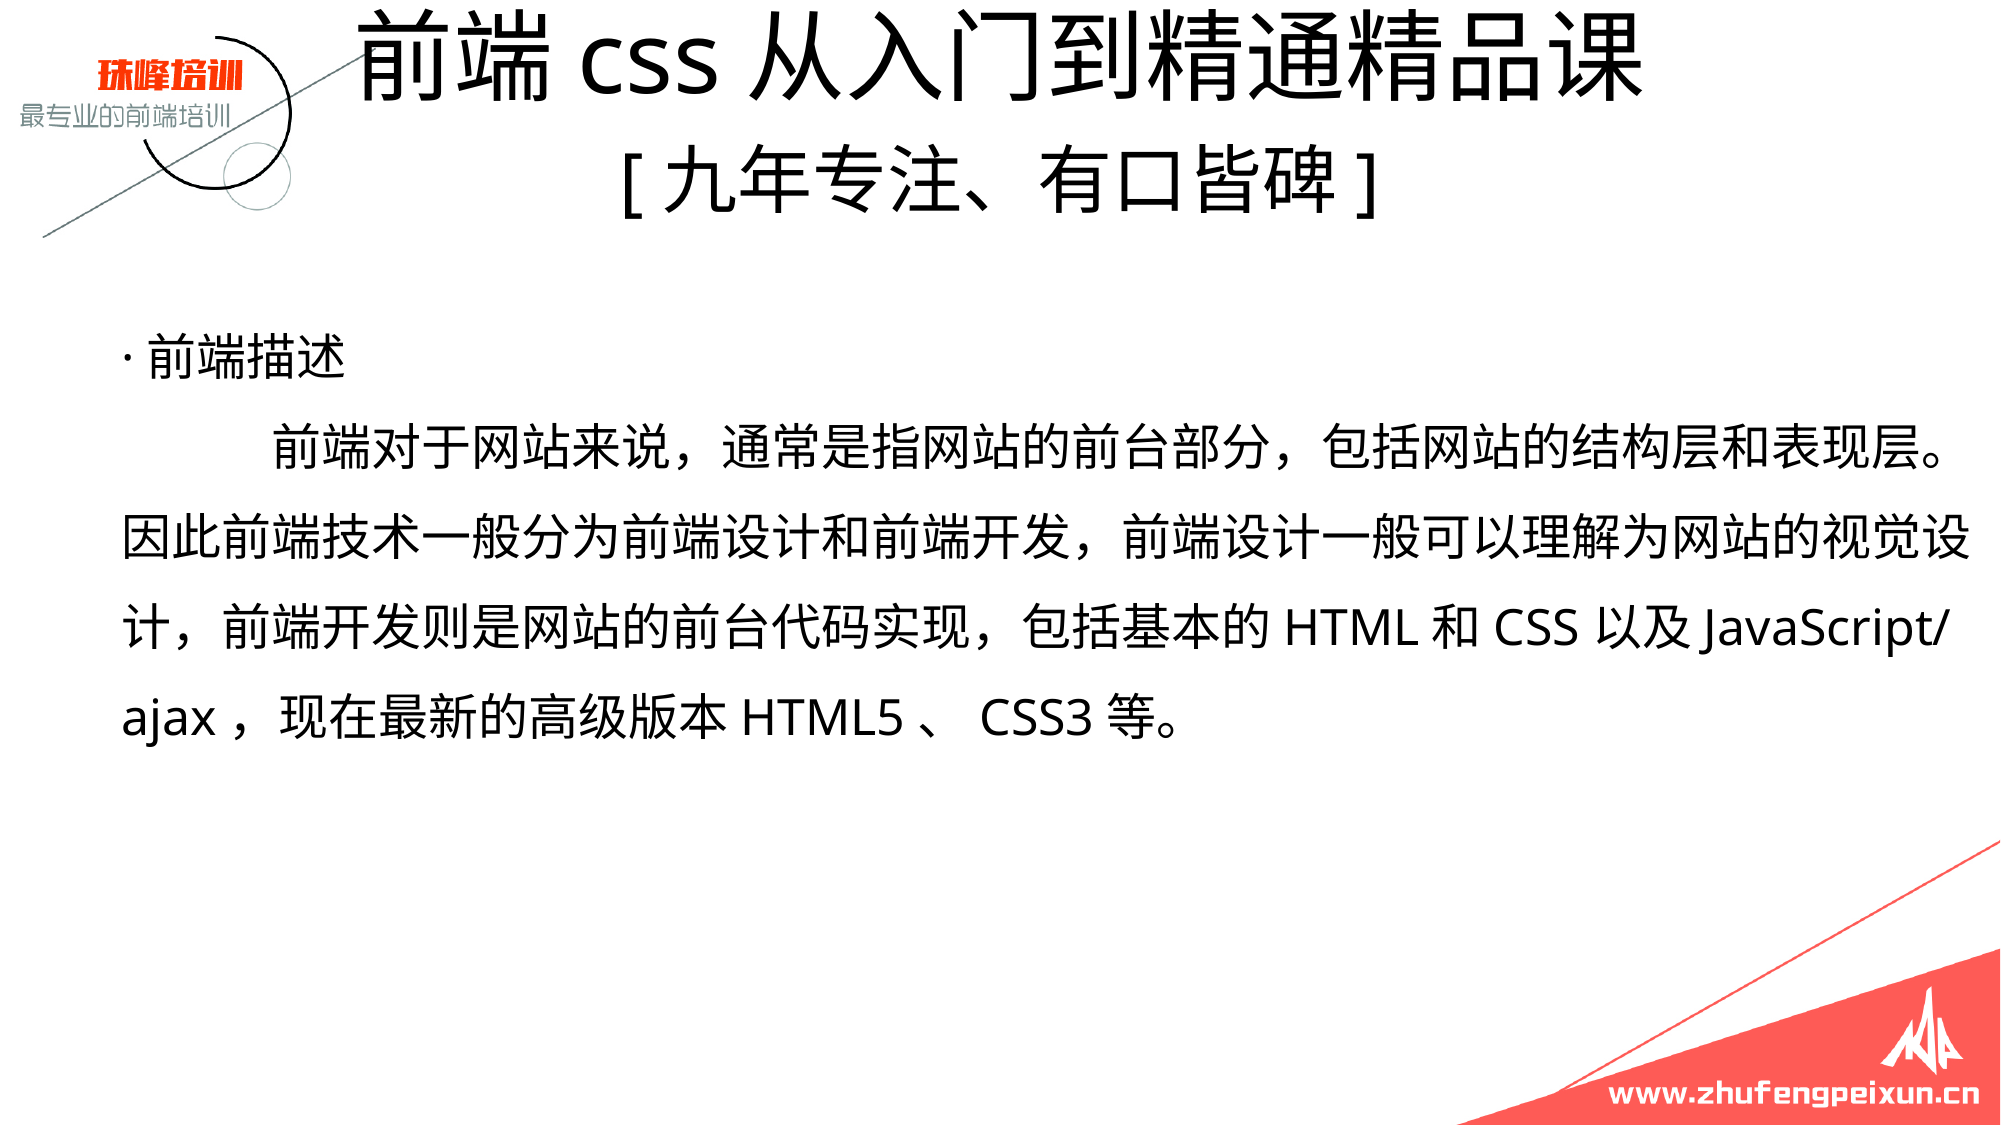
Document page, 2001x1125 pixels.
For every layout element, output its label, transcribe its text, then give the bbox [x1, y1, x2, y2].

title 前端css从入门到精通精品课 [137, 0, 1863, 177]
text_box ·前端描述 前端对于网站来说，通常是指网站的前台部分，包括网站的结构层和表现层。因此前端技术一般分为前端设计和前端开发，前端设计一般可以理解为网站的视觉设计，前端开发则是网站的前台代码实现，包括基本的HTML和CSS以及JavaScript/ajax，现在最新的高级版本HTML5、CSS3等。 [121, 295, 2000, 750]
picture [18, 36, 376, 238]
picture [1437, 796, 2001, 1125]
text_box [九年专注、有口皆碑] [604, 124, 1396, 295]
